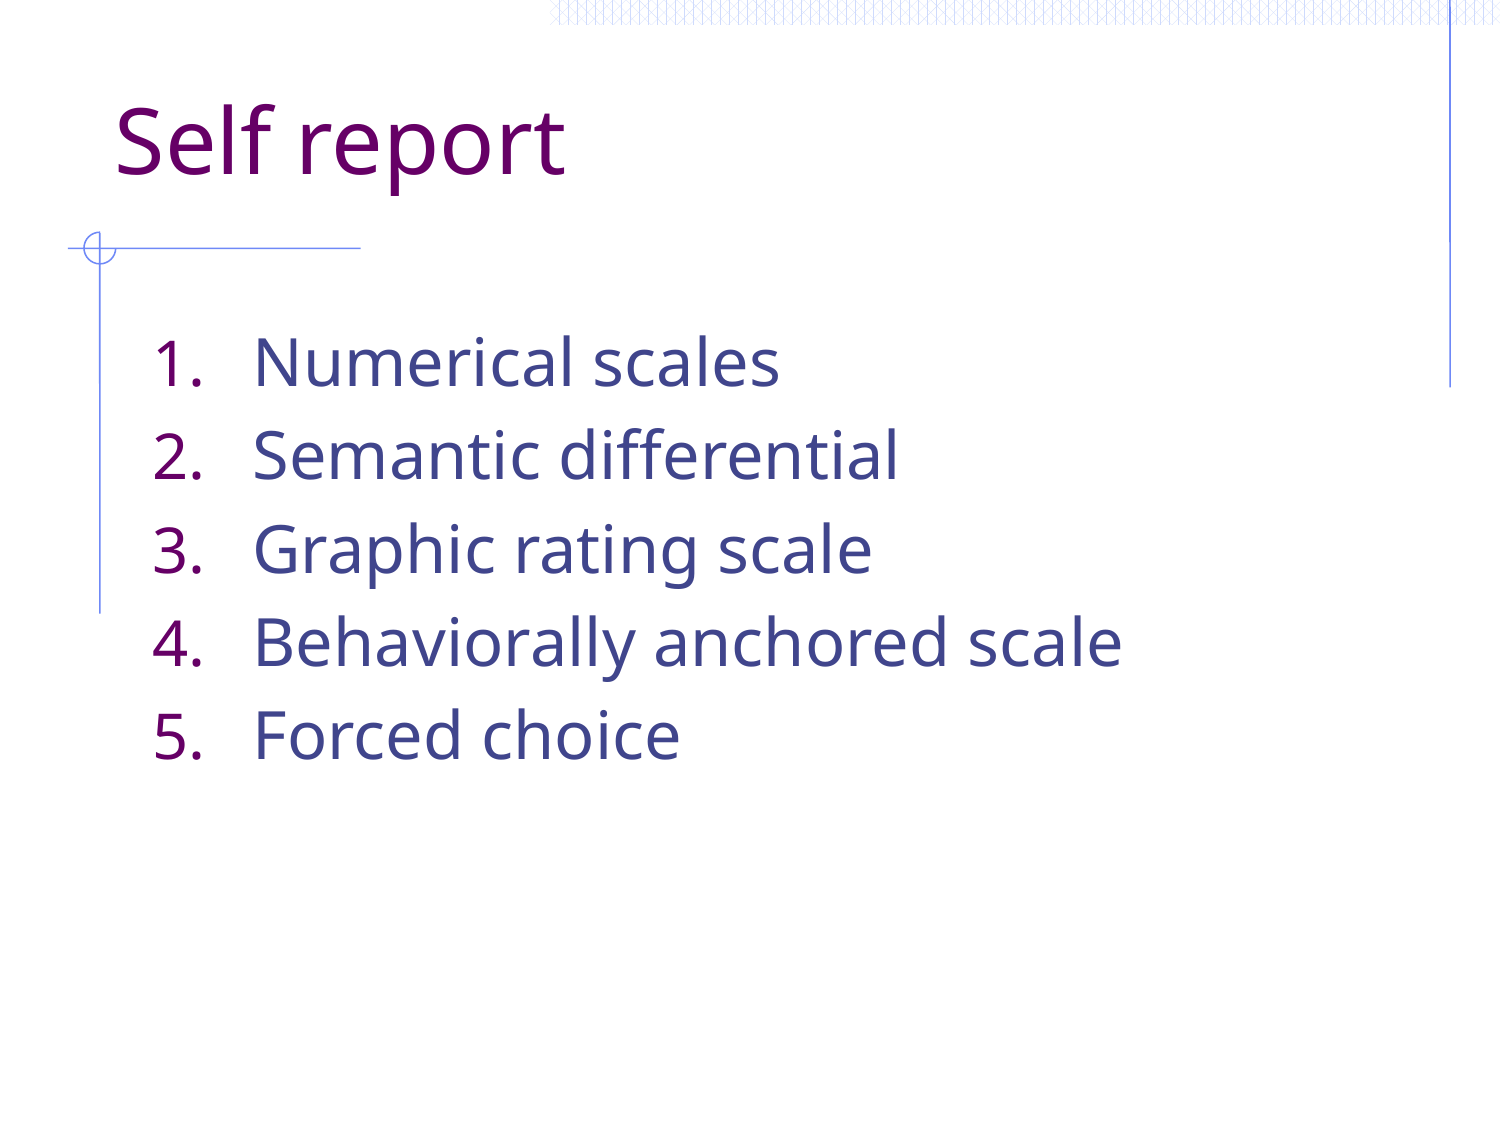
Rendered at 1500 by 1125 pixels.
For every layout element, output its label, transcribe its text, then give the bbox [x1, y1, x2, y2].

list Numerical scales Semantic differential Graphic rating scale Behaviorally anchored scale Forced choice [137, 312, 1413, 988]
title Self report [99, 12, 1376, 201]
